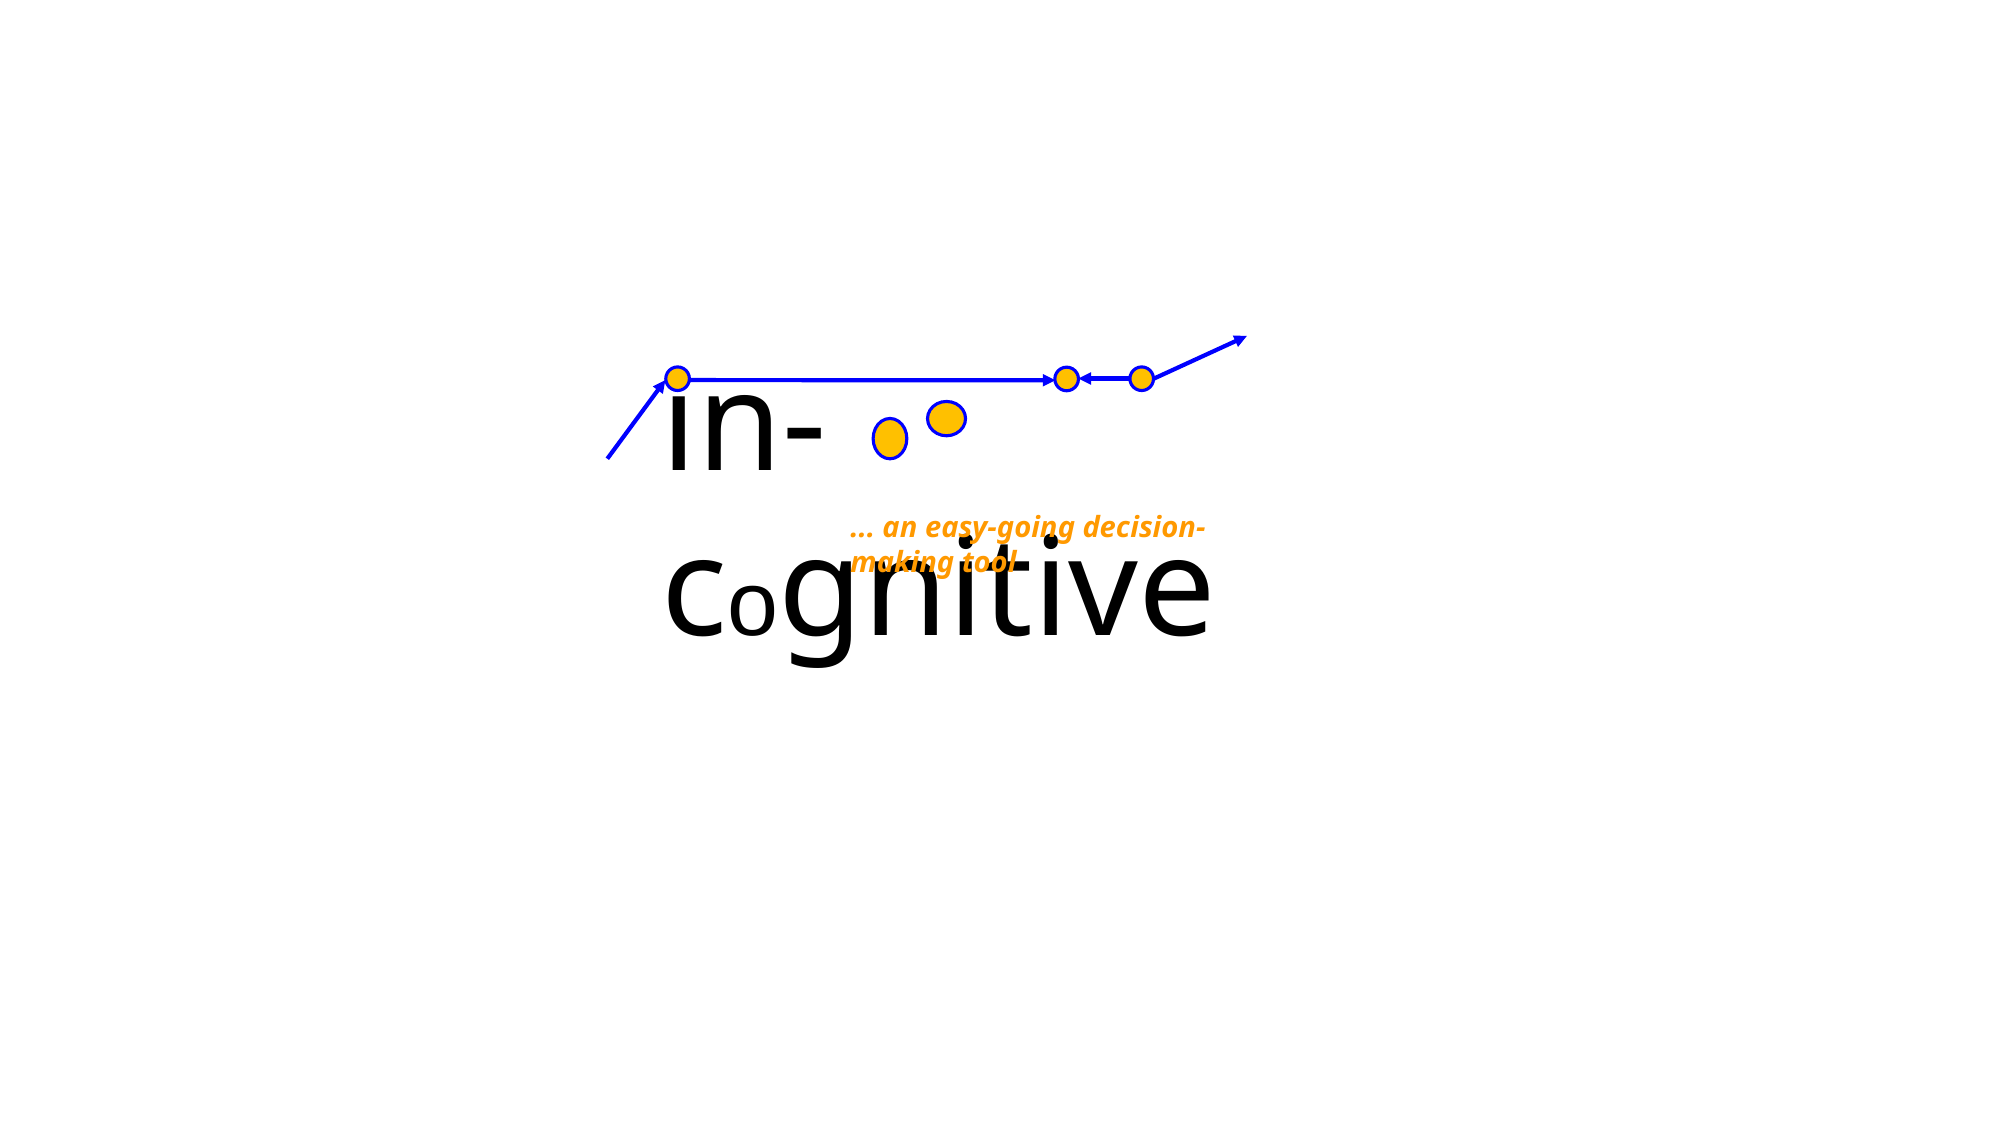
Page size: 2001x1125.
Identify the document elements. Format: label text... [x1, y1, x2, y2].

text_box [607, 380, 666, 459]
text_box [1053, 366, 1080, 392]
text_box [1128, 365, 1155, 392]
text_box [664, 365, 691, 392]
text_box ... an easy-going decision-making tool [835, 500, 1322, 586]
text_box in-cognitive [647, 325, 1336, 671]
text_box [1153, 335, 1247, 379]
